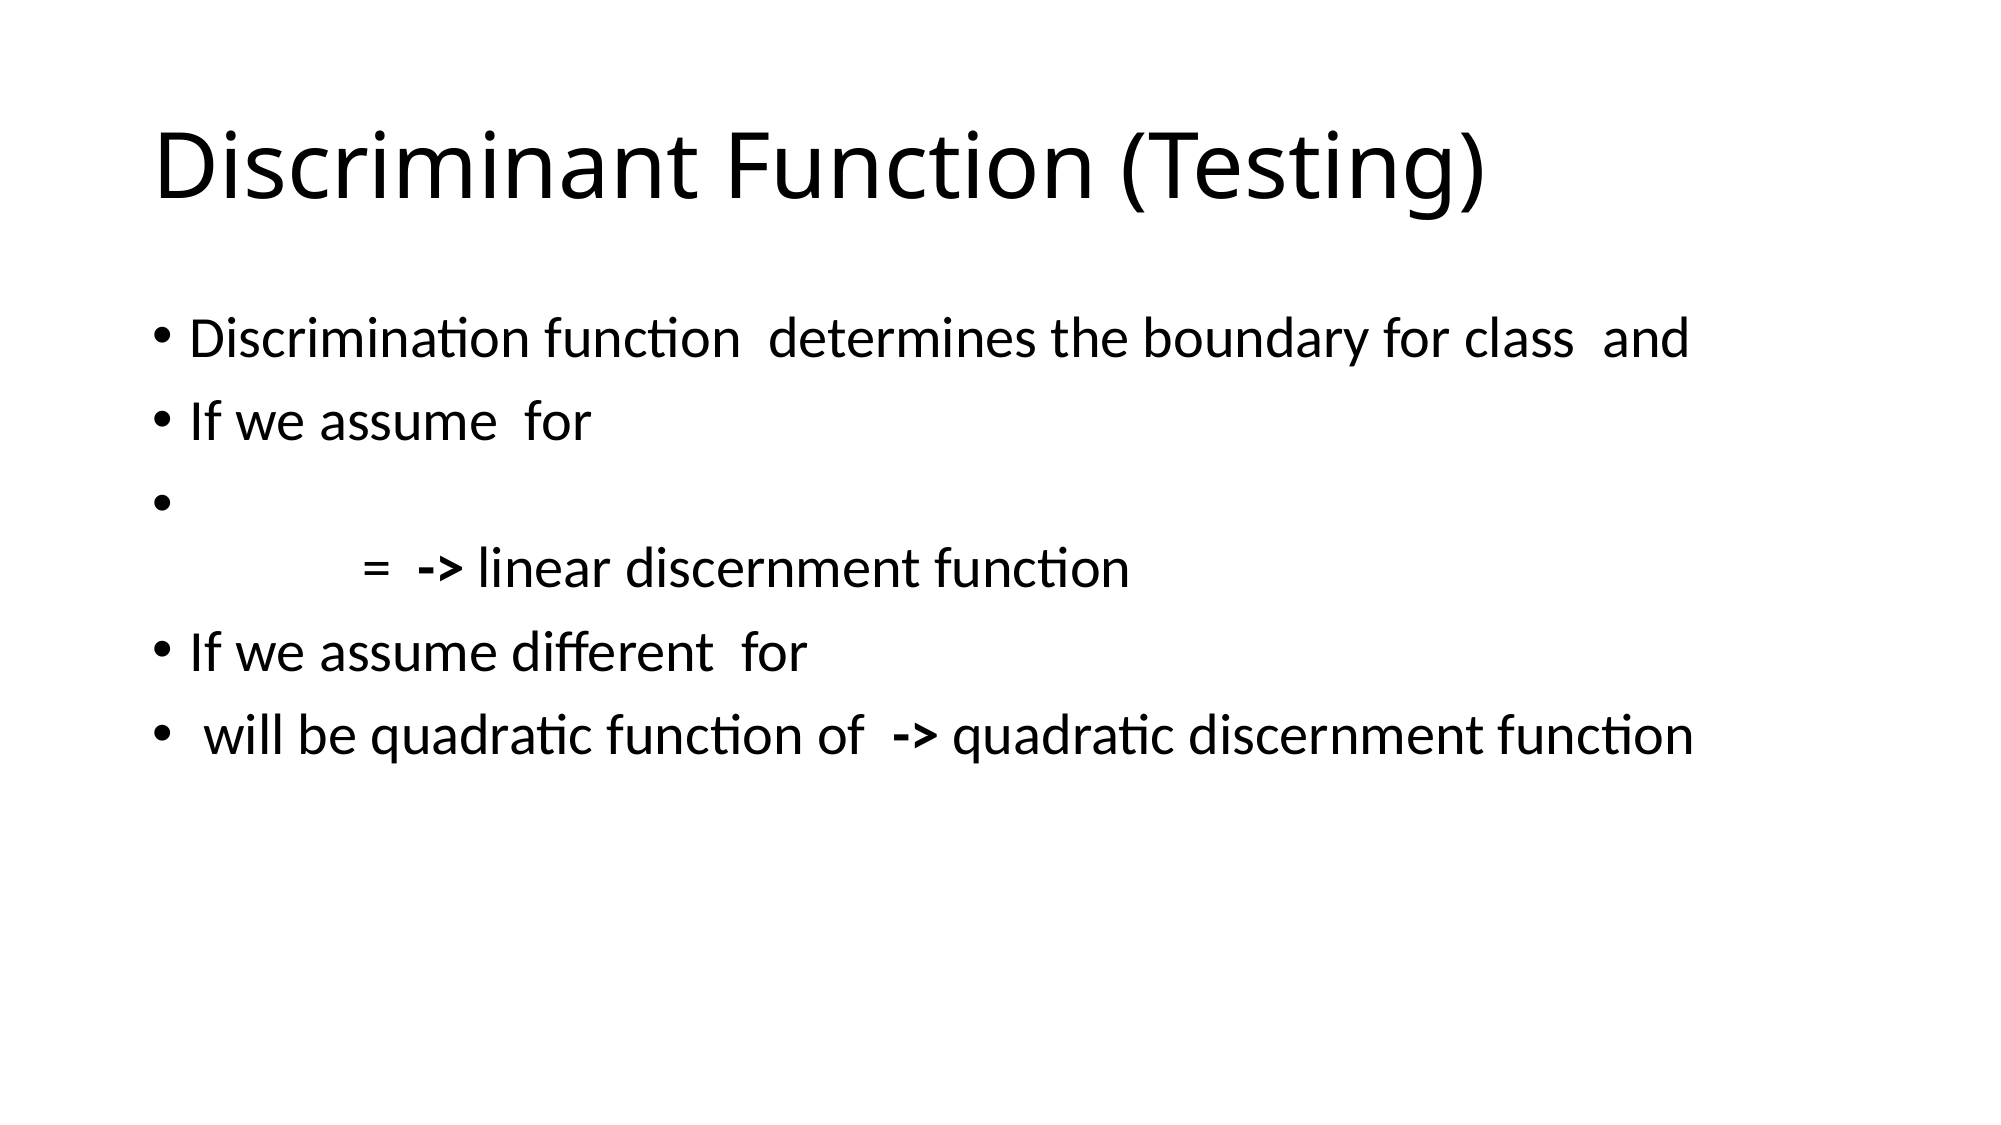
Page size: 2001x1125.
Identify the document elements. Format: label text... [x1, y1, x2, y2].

title Discriminant Function (Testing) [137, 59, 1863, 278]
